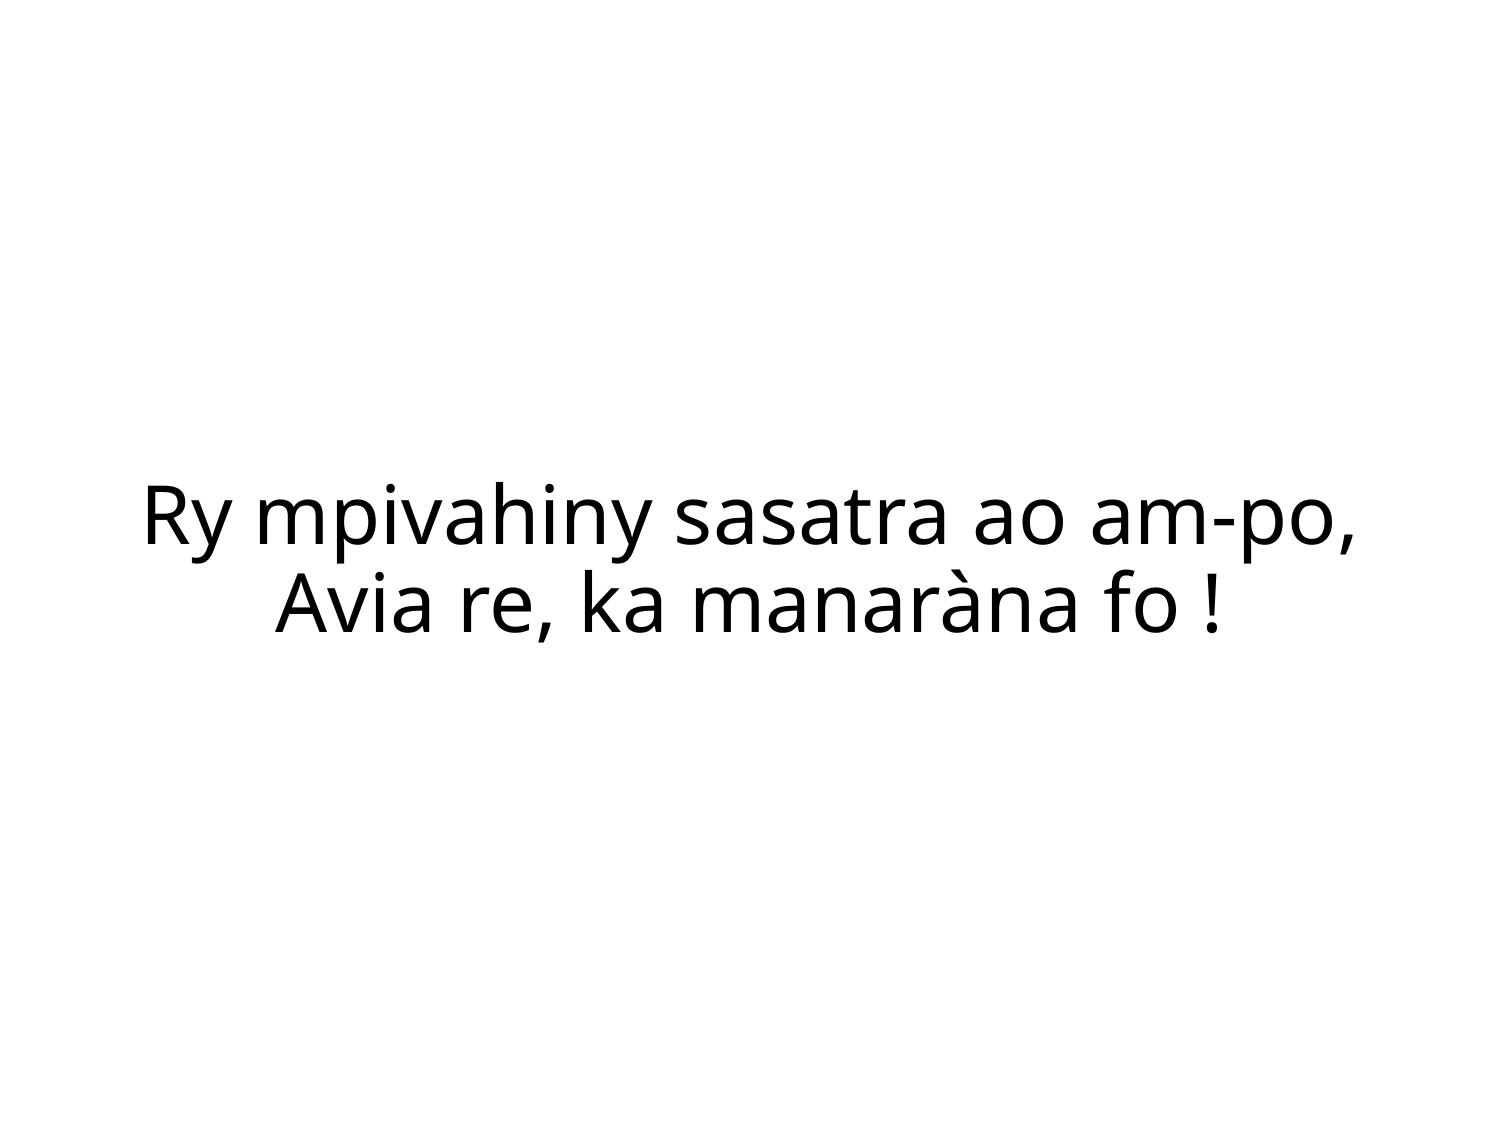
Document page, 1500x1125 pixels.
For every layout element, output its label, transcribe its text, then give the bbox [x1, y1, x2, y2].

title Ry mpivahiny sasatra ao am-po, Avia re, ka manaràna fo ! [103, 453, 1397, 672]
